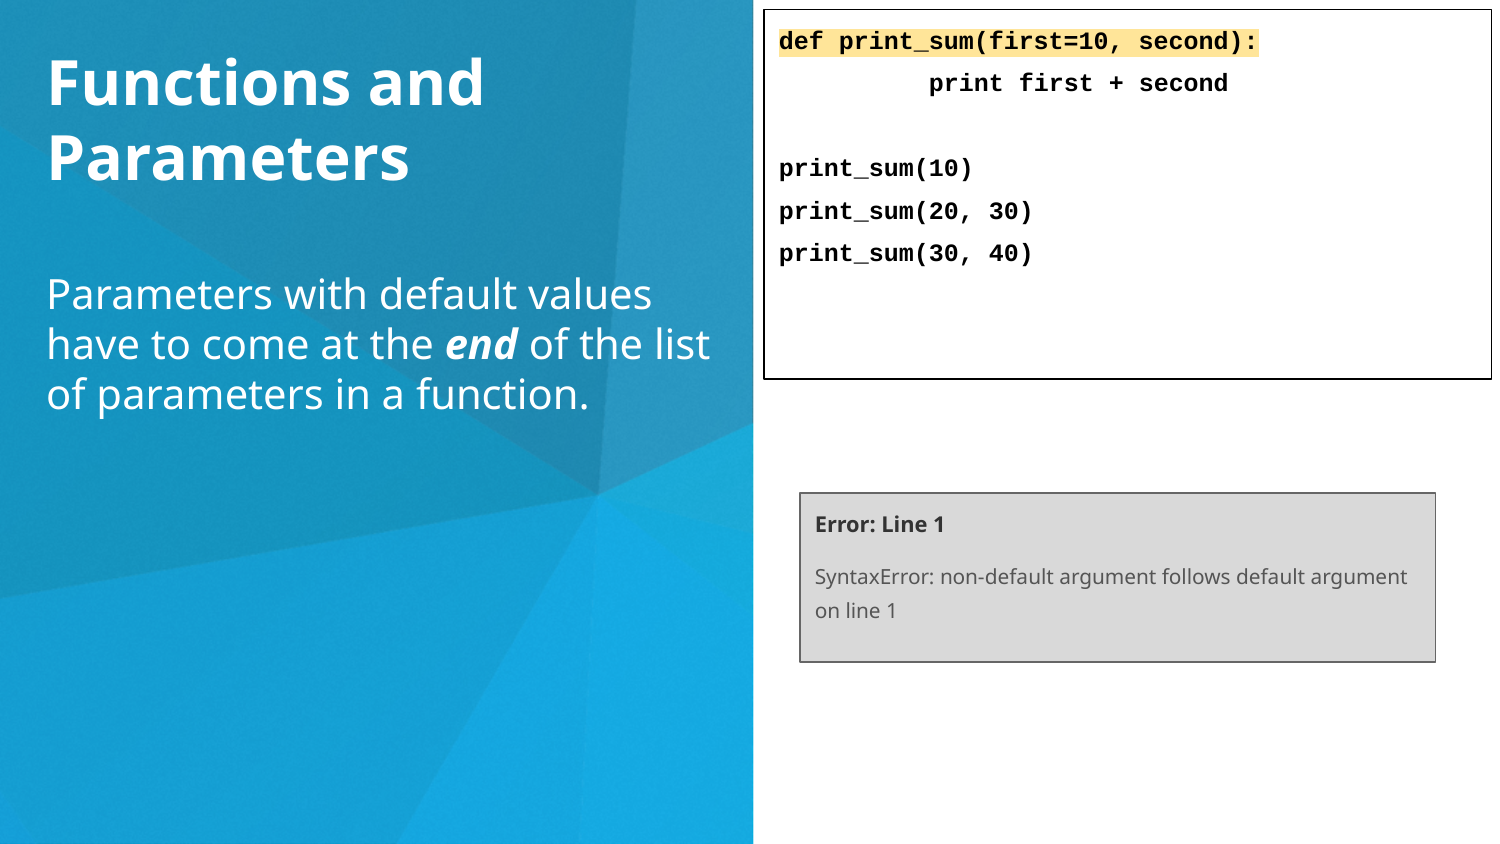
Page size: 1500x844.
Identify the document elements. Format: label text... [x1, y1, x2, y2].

text_box Functions and Parameters Parameters with default values have to come at the end of the list of parameters in a function. [31, 28, 728, 134]
list def print_sum(first=10, second): print first + second print_sum(10) print_sum(20, 30) print_sum(30, 40) [763, 9, 1492, 379]
text_box Error: Line 1 SyntaxError: non-default argument follows default argument on line 1 [799, 493, 1436, 663]
picture [753, 0, 1500, 844]
